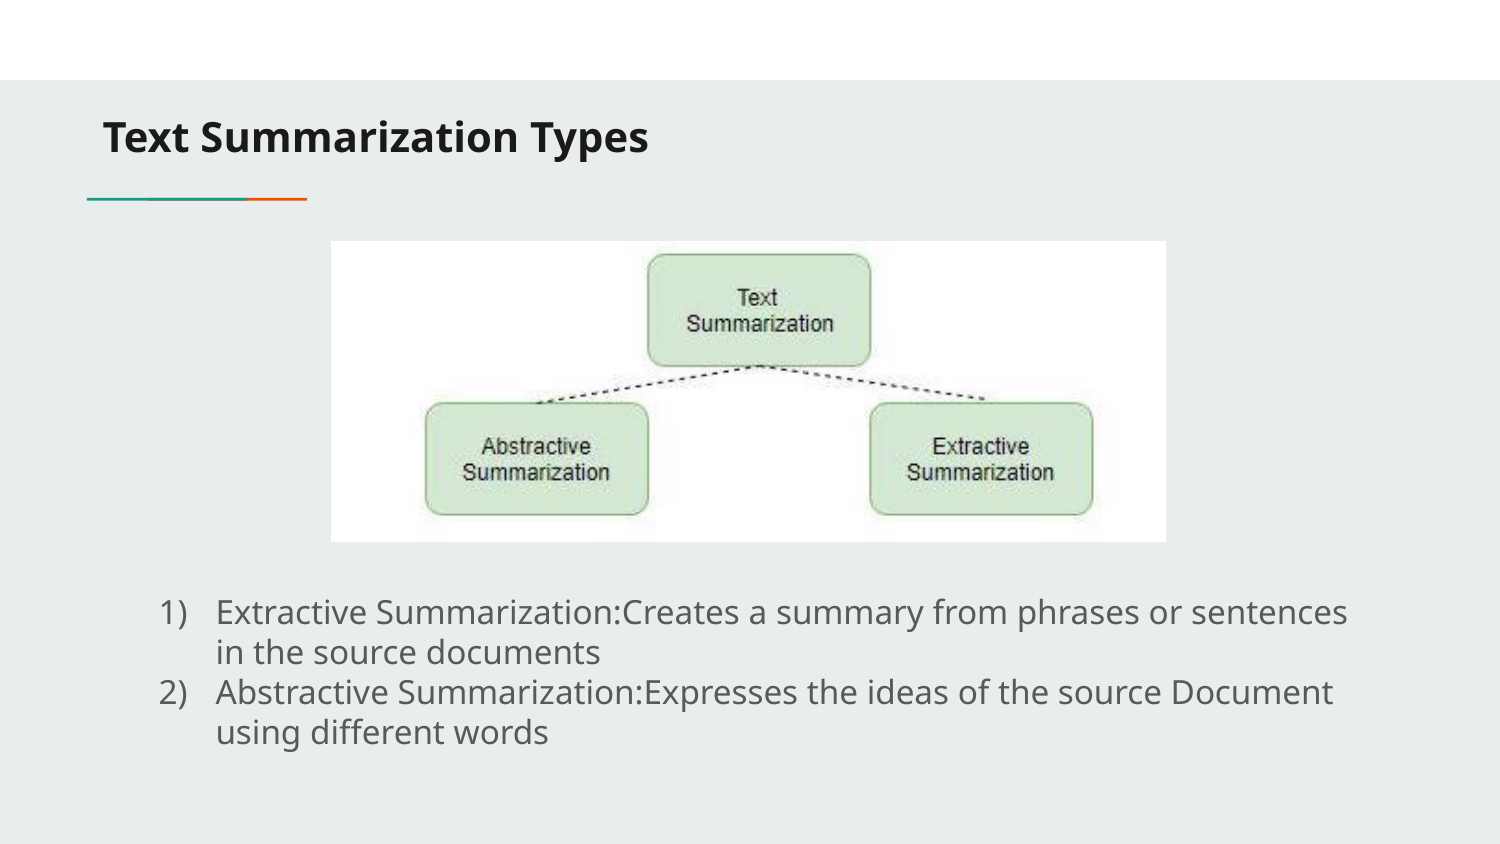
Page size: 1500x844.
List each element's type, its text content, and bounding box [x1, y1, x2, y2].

subtitle Extractive Summarization:Creates a summary from phrases or sentences in the source documents Abstractive Summarization:Expresses the ideas of the source Document using different words [119, 576, 1381, 798]
title Text Summarization Types [87, 95, 1349, 185]
picture [331, 241, 1166, 542]
